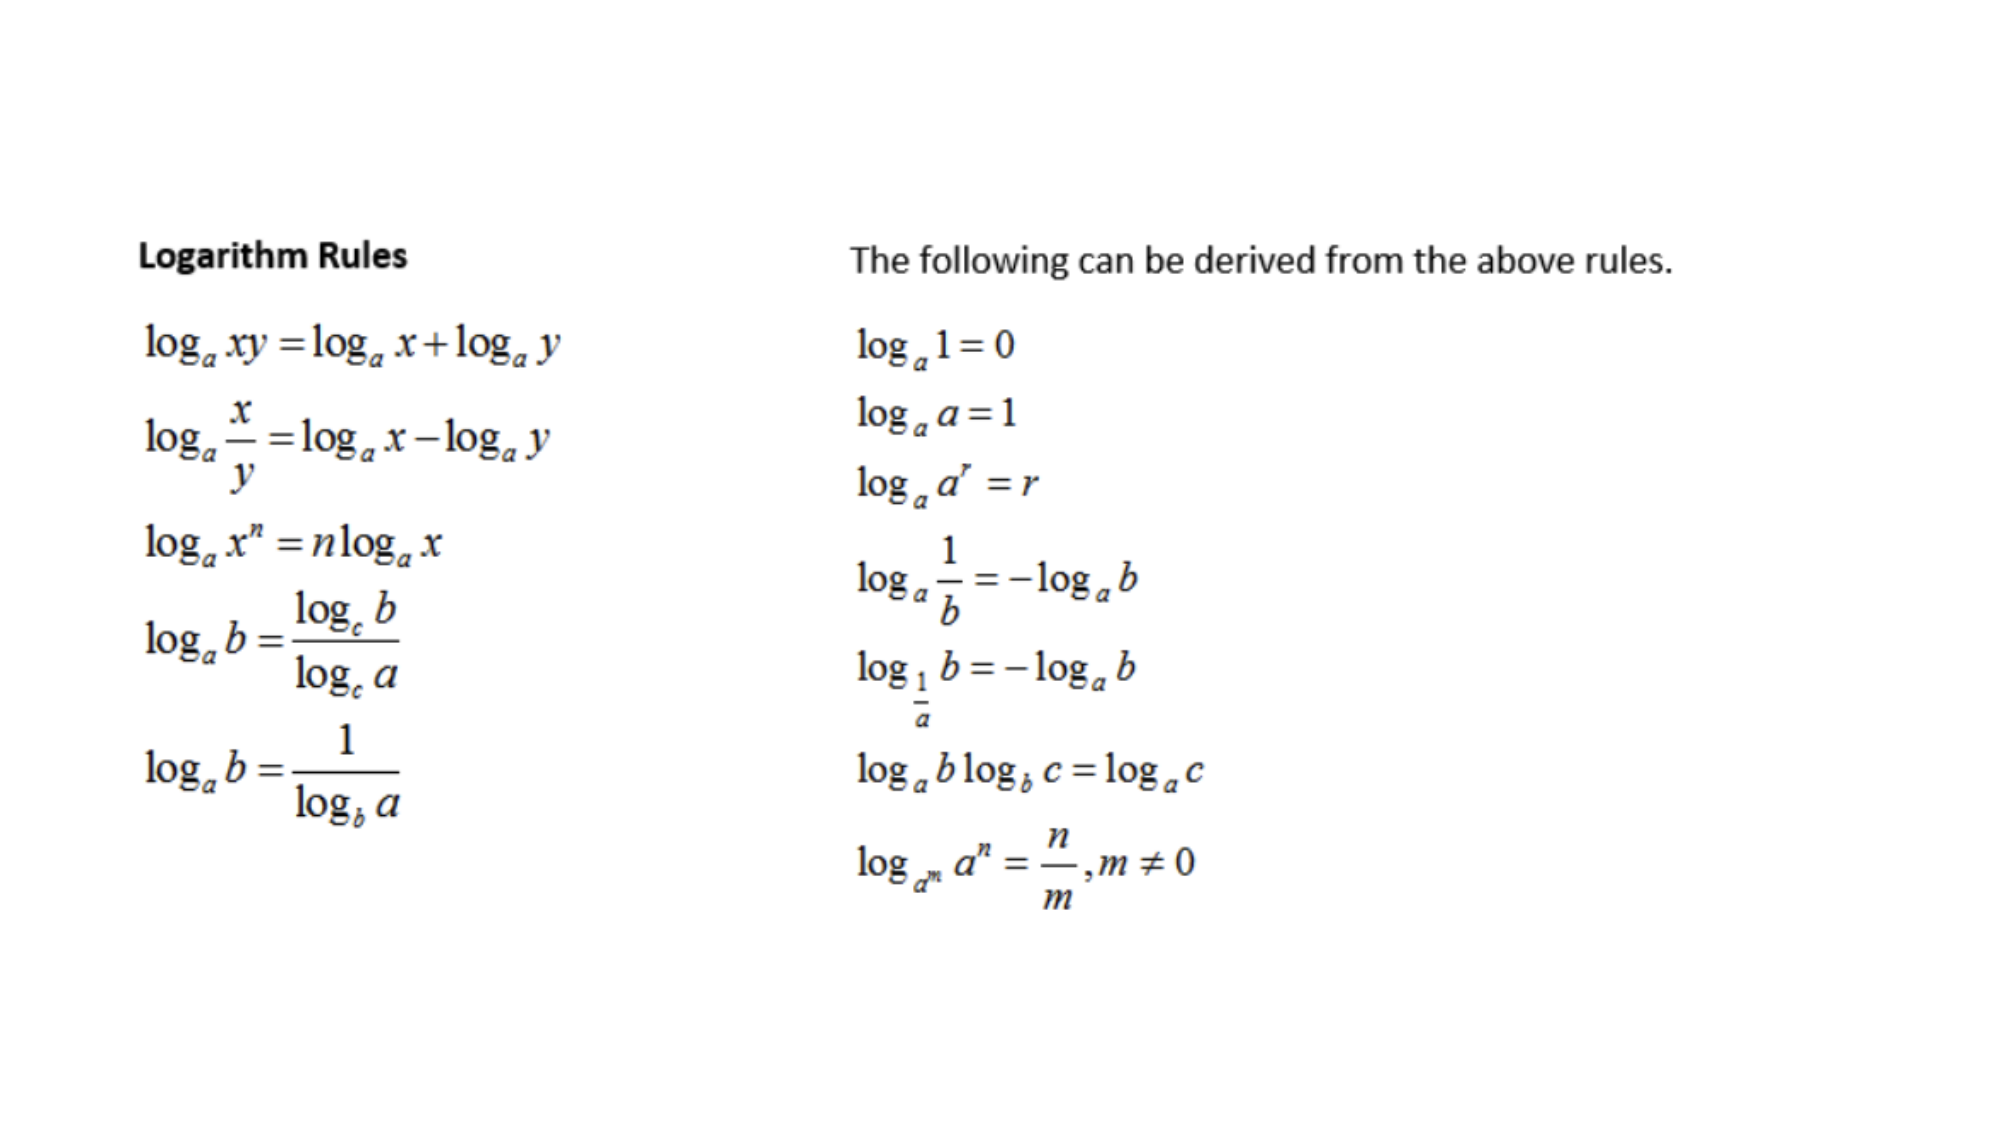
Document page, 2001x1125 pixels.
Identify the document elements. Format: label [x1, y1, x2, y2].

picture [107, 218, 1768, 933]
